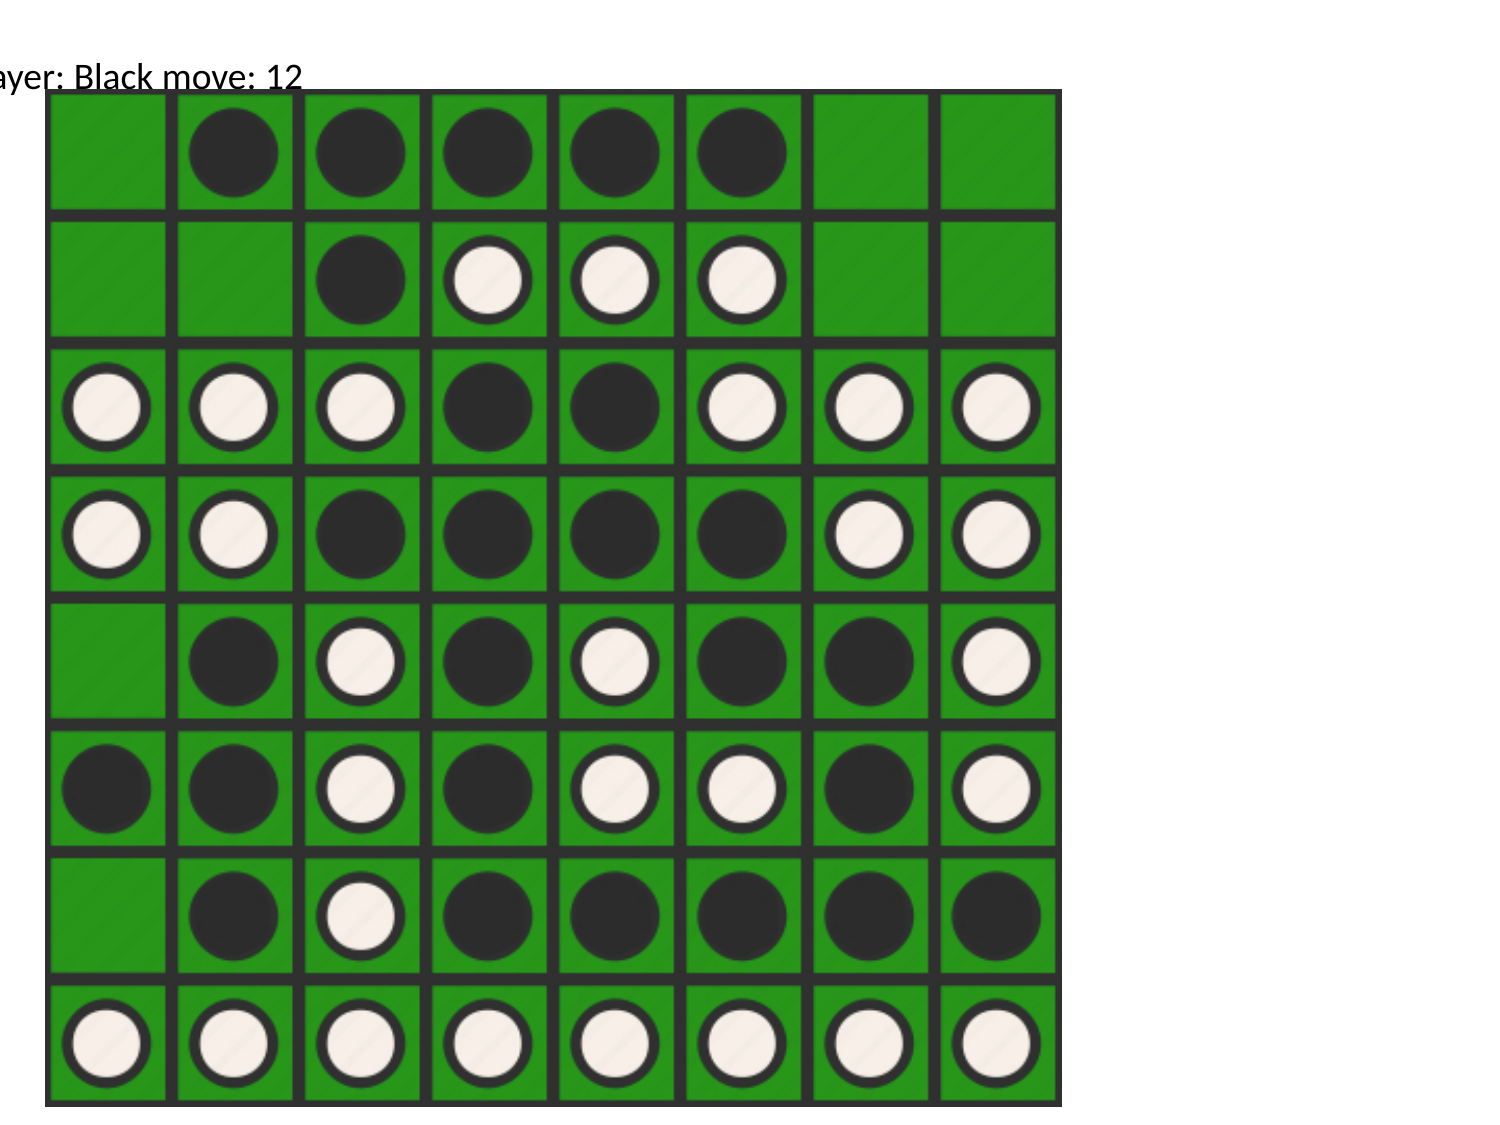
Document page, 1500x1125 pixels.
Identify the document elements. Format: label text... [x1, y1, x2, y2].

picture [44, 89, 1062, 1107]
text_box turn: 51 player: Black move: 12 [0, 44, 319, 105]
